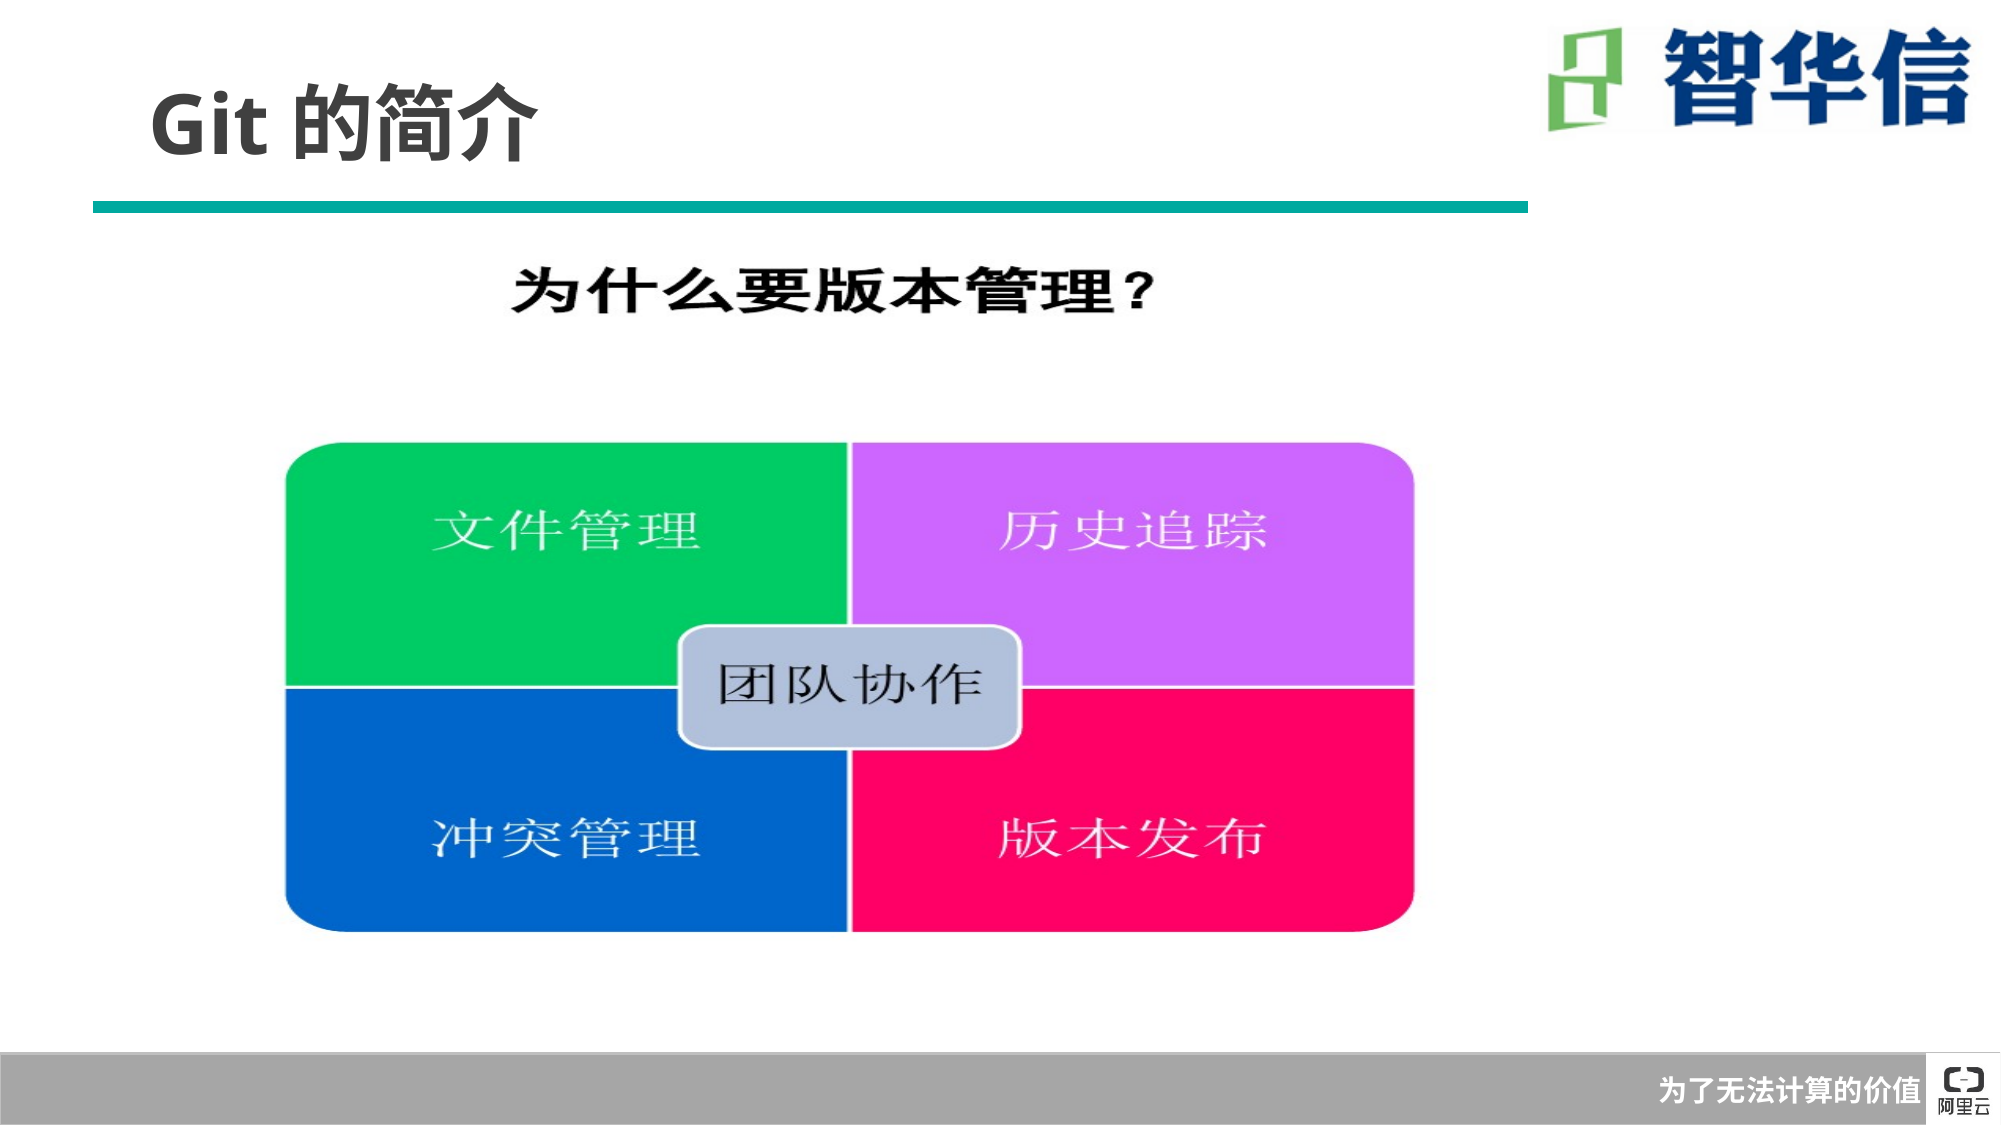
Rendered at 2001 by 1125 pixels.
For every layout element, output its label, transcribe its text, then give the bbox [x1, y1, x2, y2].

picture [1539, 19, 1987, 141]
text_box Git的简介 [133, 61, 792, 181]
picture [1926, 1053, 2001, 1125]
picture [0, 218, 1700, 1049]
